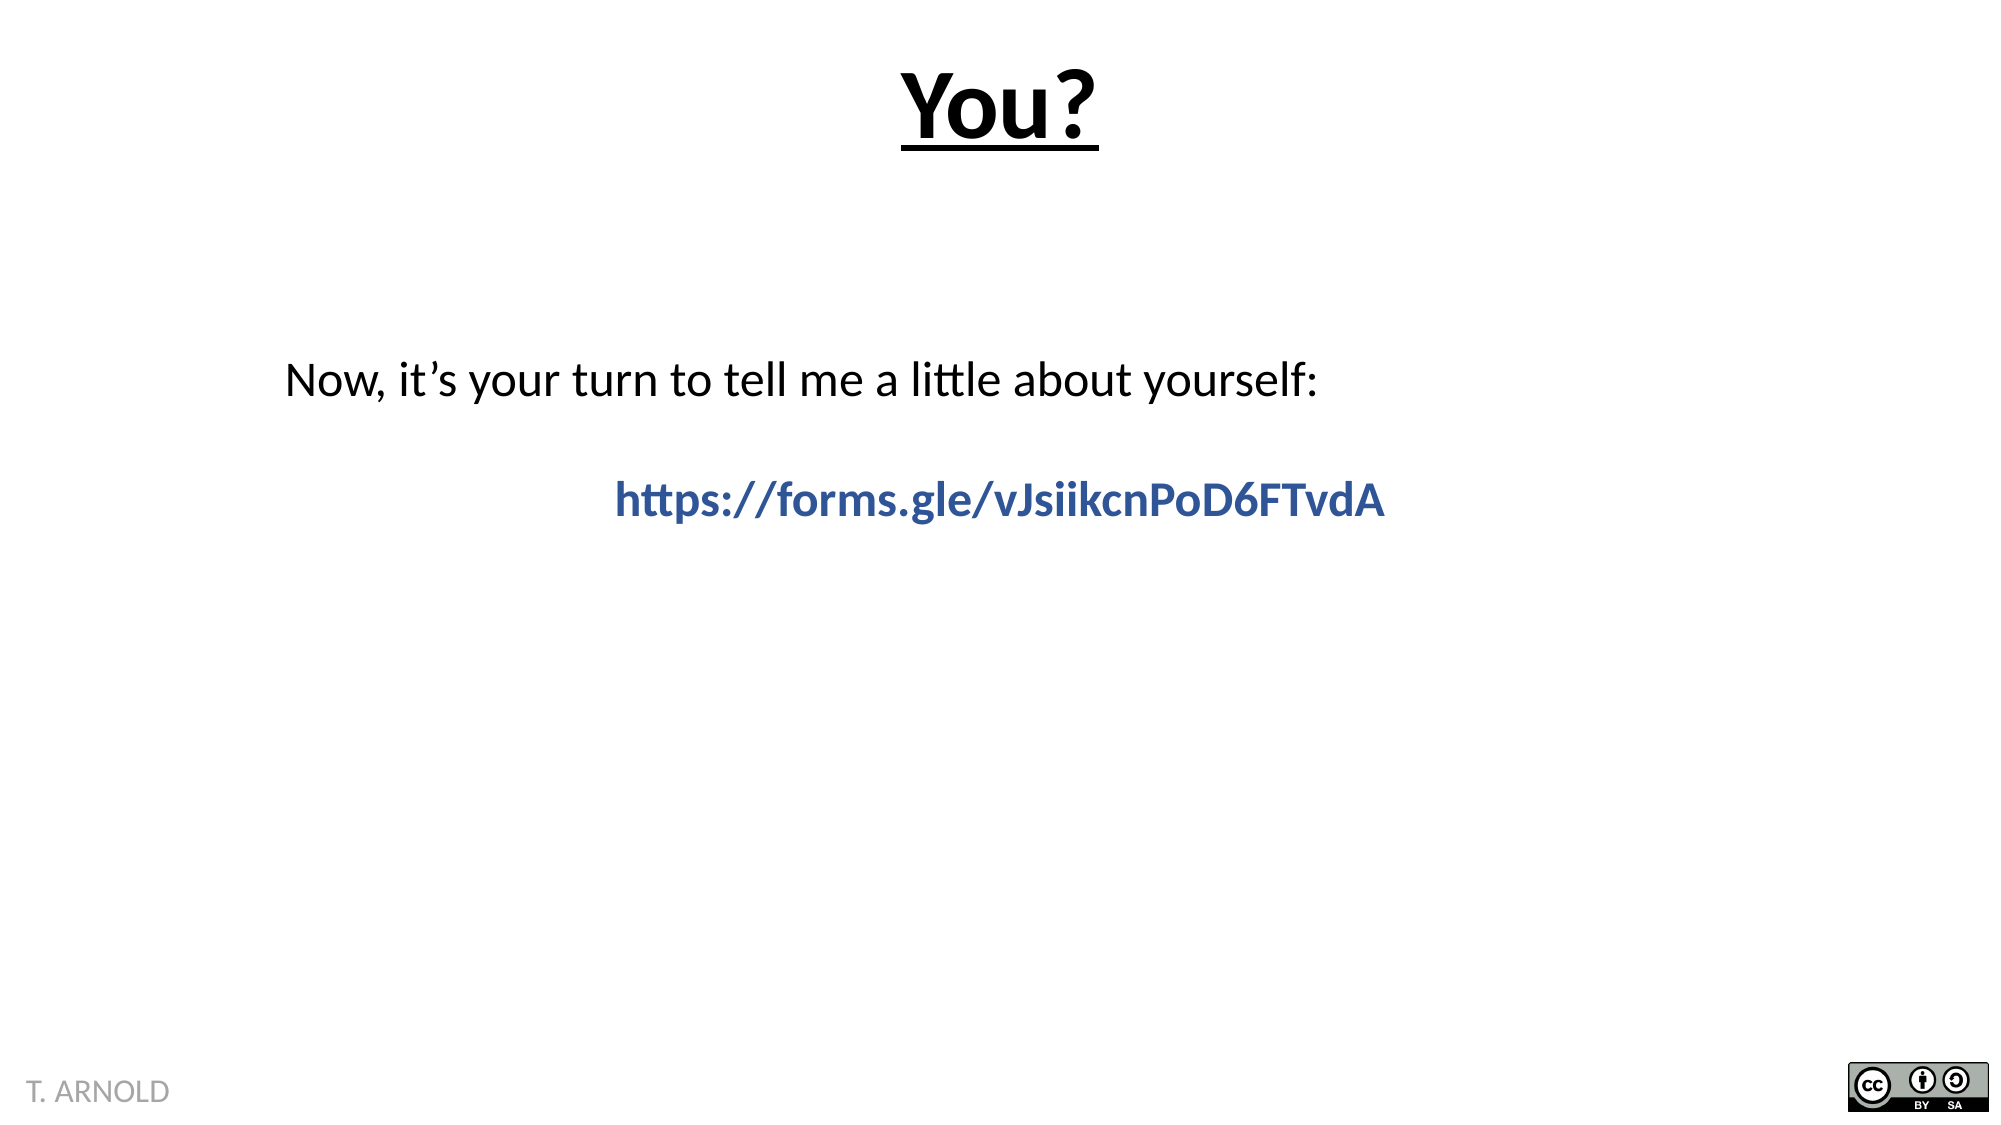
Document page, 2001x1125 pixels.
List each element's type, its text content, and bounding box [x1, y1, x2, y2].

picture [1848, 1062, 1989, 1112]
text_box T. ARNOLD [11, 1062, 673, 1117]
text_box Now, it’s your turn to tell me a little about yourself: https://forms.gle/vJsiikcnPoD6FTvdA [270, 339, 1730, 535]
text_box You? [395, 30, 1605, 166]
